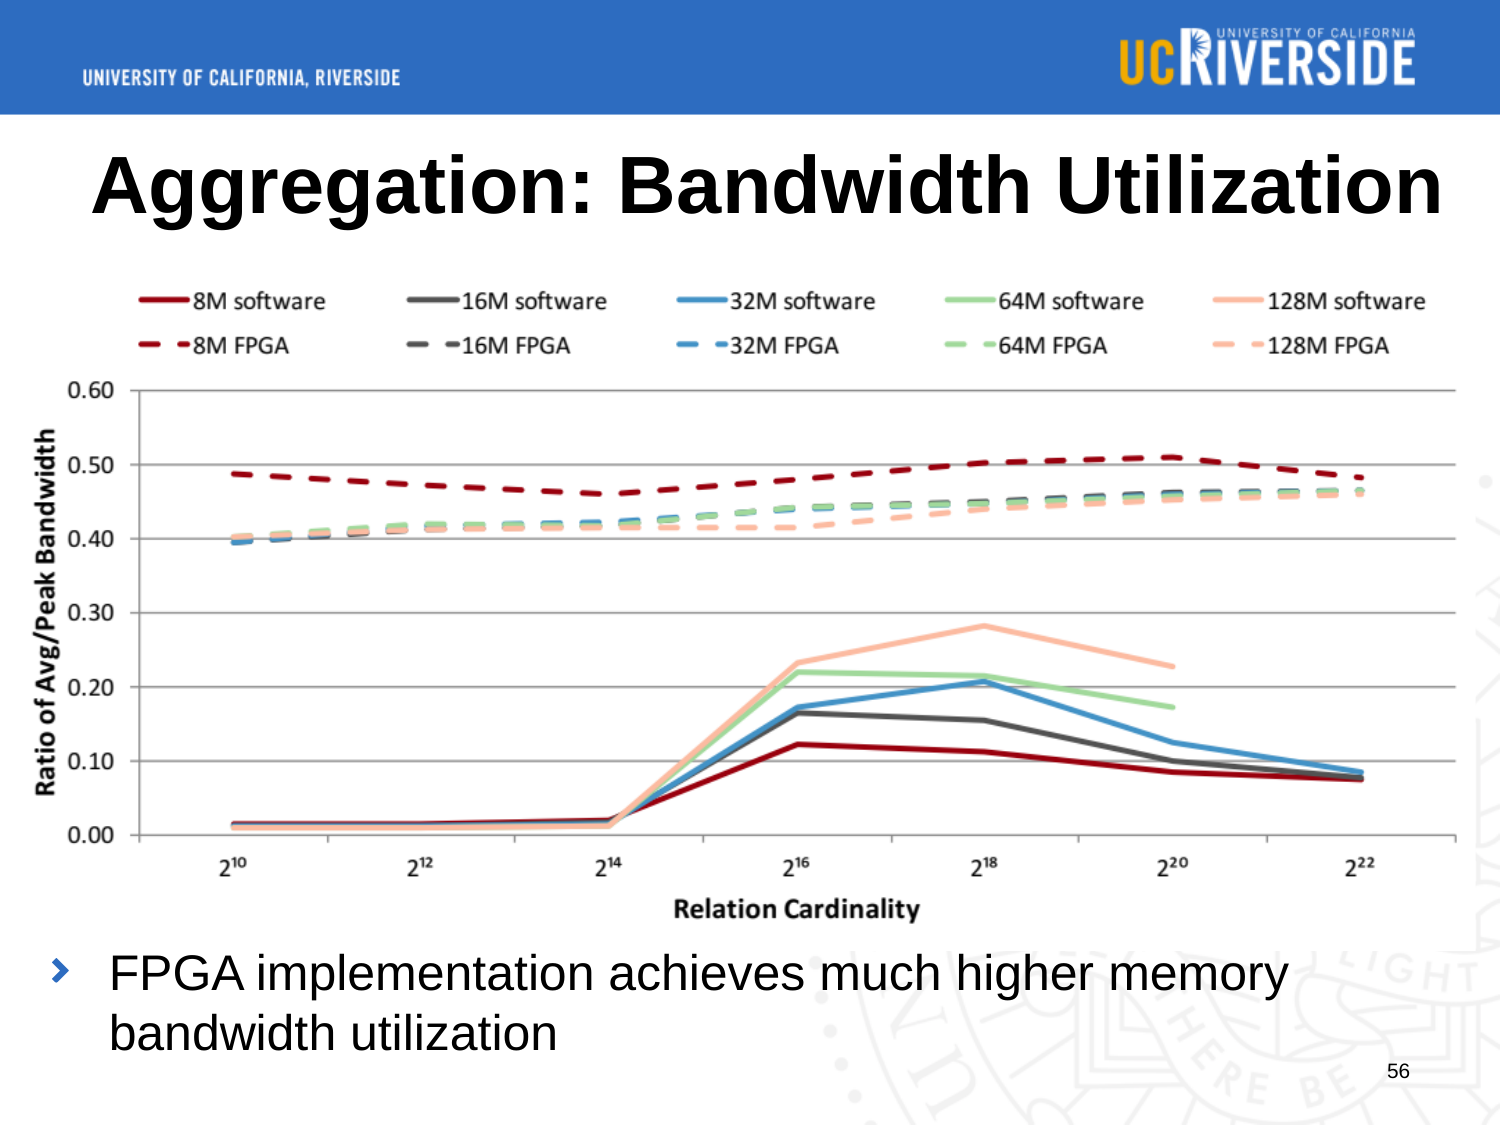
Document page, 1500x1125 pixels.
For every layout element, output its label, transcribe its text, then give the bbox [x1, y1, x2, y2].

title Aggregation: Bandwidth Utilization [75, 112, 1475, 238]
slide_number 56 [1074, 1050, 1425, 1100]
list FPGA implementation achieves much higher memory bandwidth utilization [37, 951, 1388, 1068]
picture [0, 0, 1500, 1125]
